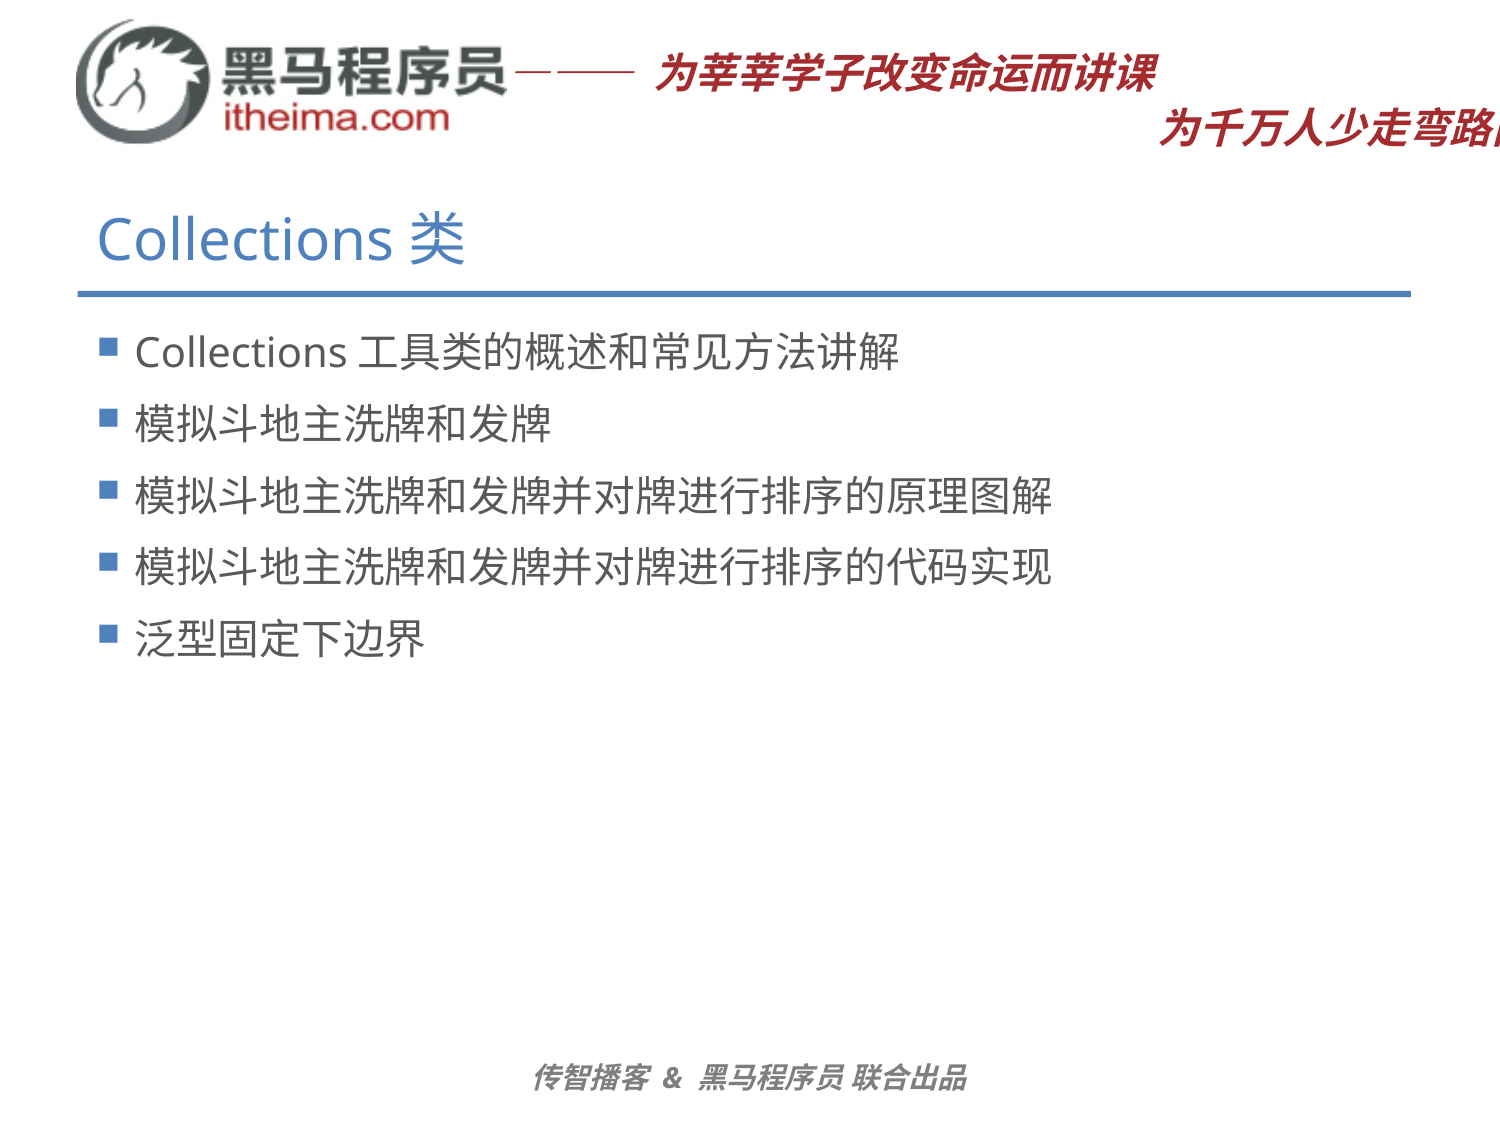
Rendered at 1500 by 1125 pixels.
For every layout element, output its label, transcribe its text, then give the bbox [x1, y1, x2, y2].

list Collections工具类的概述和常见方法讲解 模拟斗地主洗牌和发牌 模拟斗地主洗牌和发牌并对牌进行排序的原理图解 模拟斗地主洗牌和发牌并对牌进行排序的代码实现 泛型固定下边界 [81, 313, 1416, 1025]
title Collections类 [81, 162, 1416, 280]
picture [76, 0, 507, 161]
